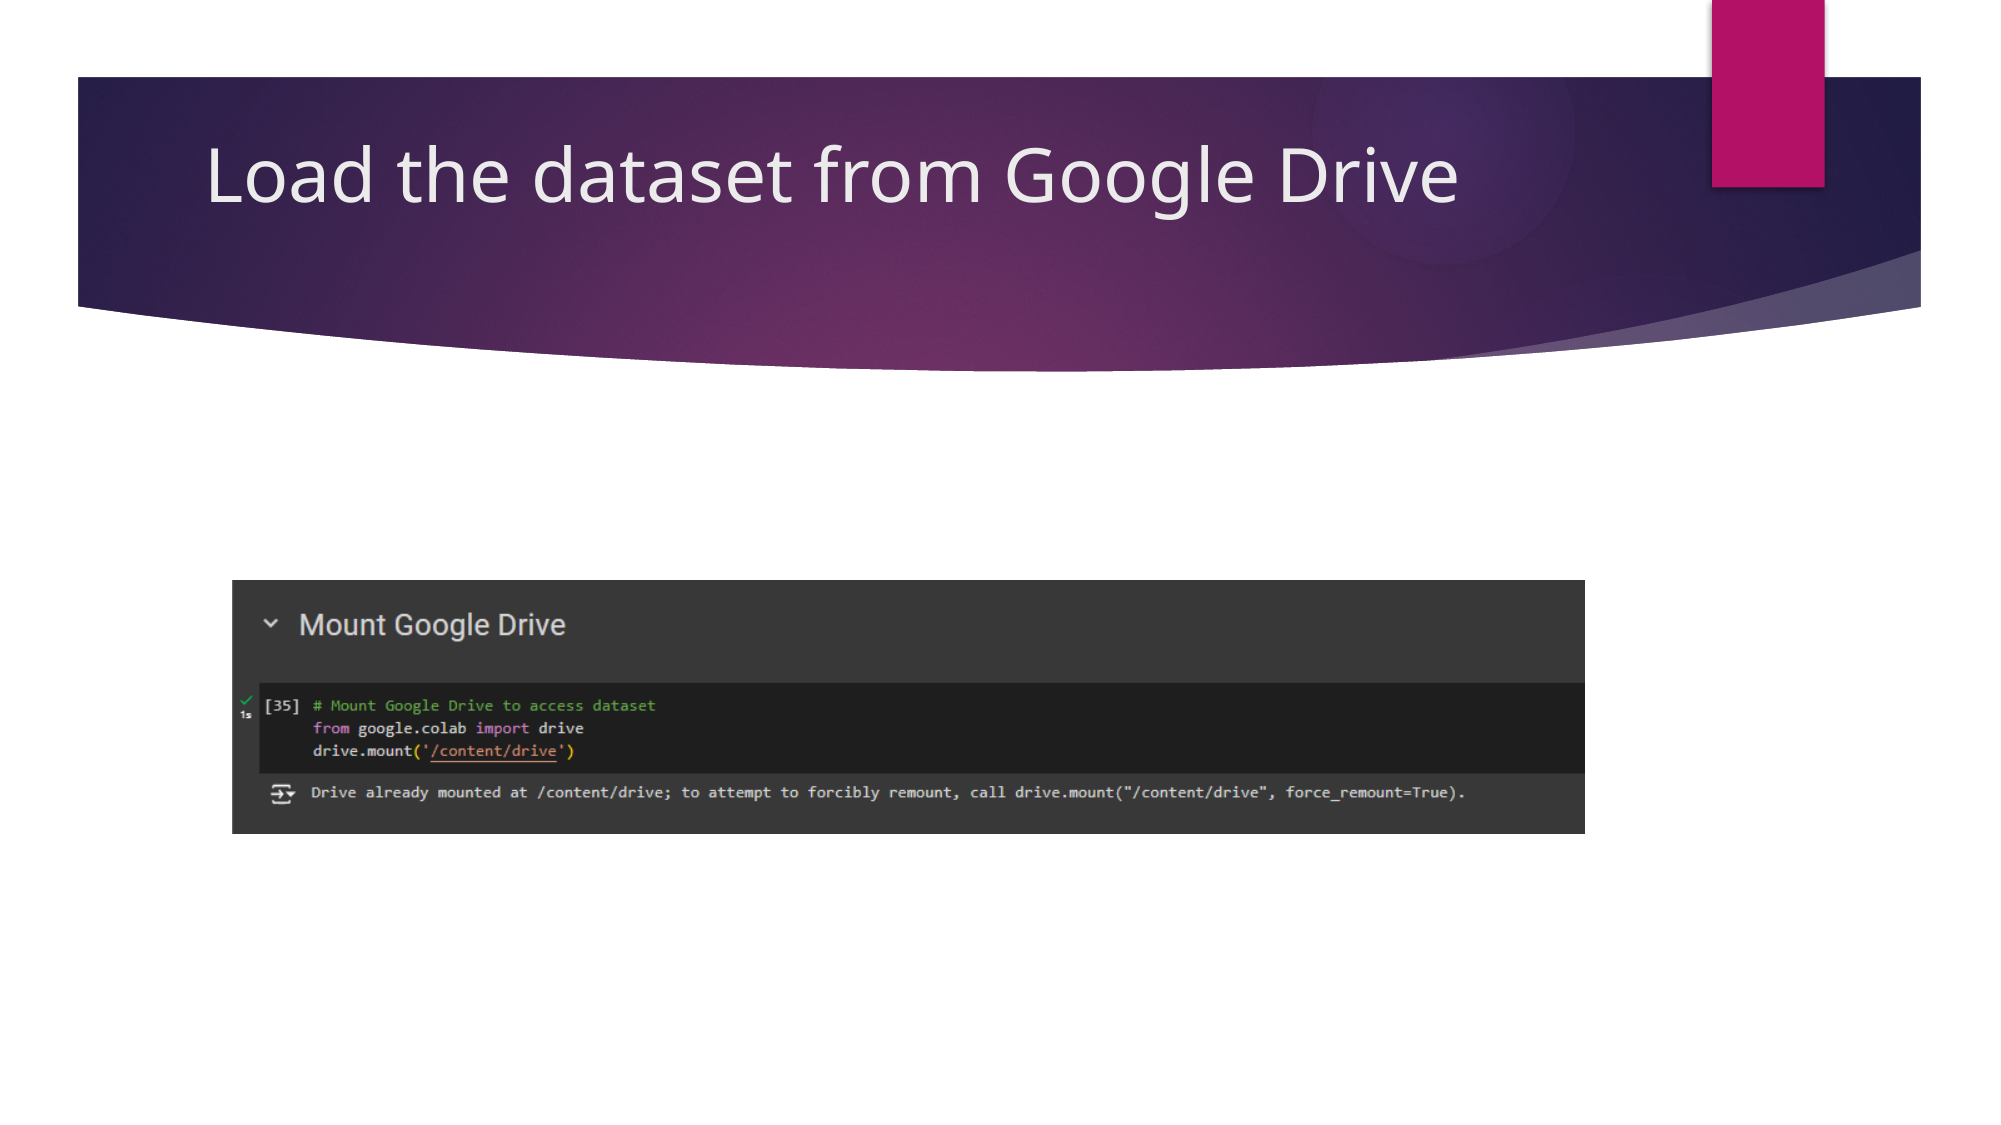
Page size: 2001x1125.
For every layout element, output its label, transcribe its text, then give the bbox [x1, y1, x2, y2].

title Load the dataset from Google Drive [189, 159, 1627, 276]
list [231, 580, 1586, 834]
